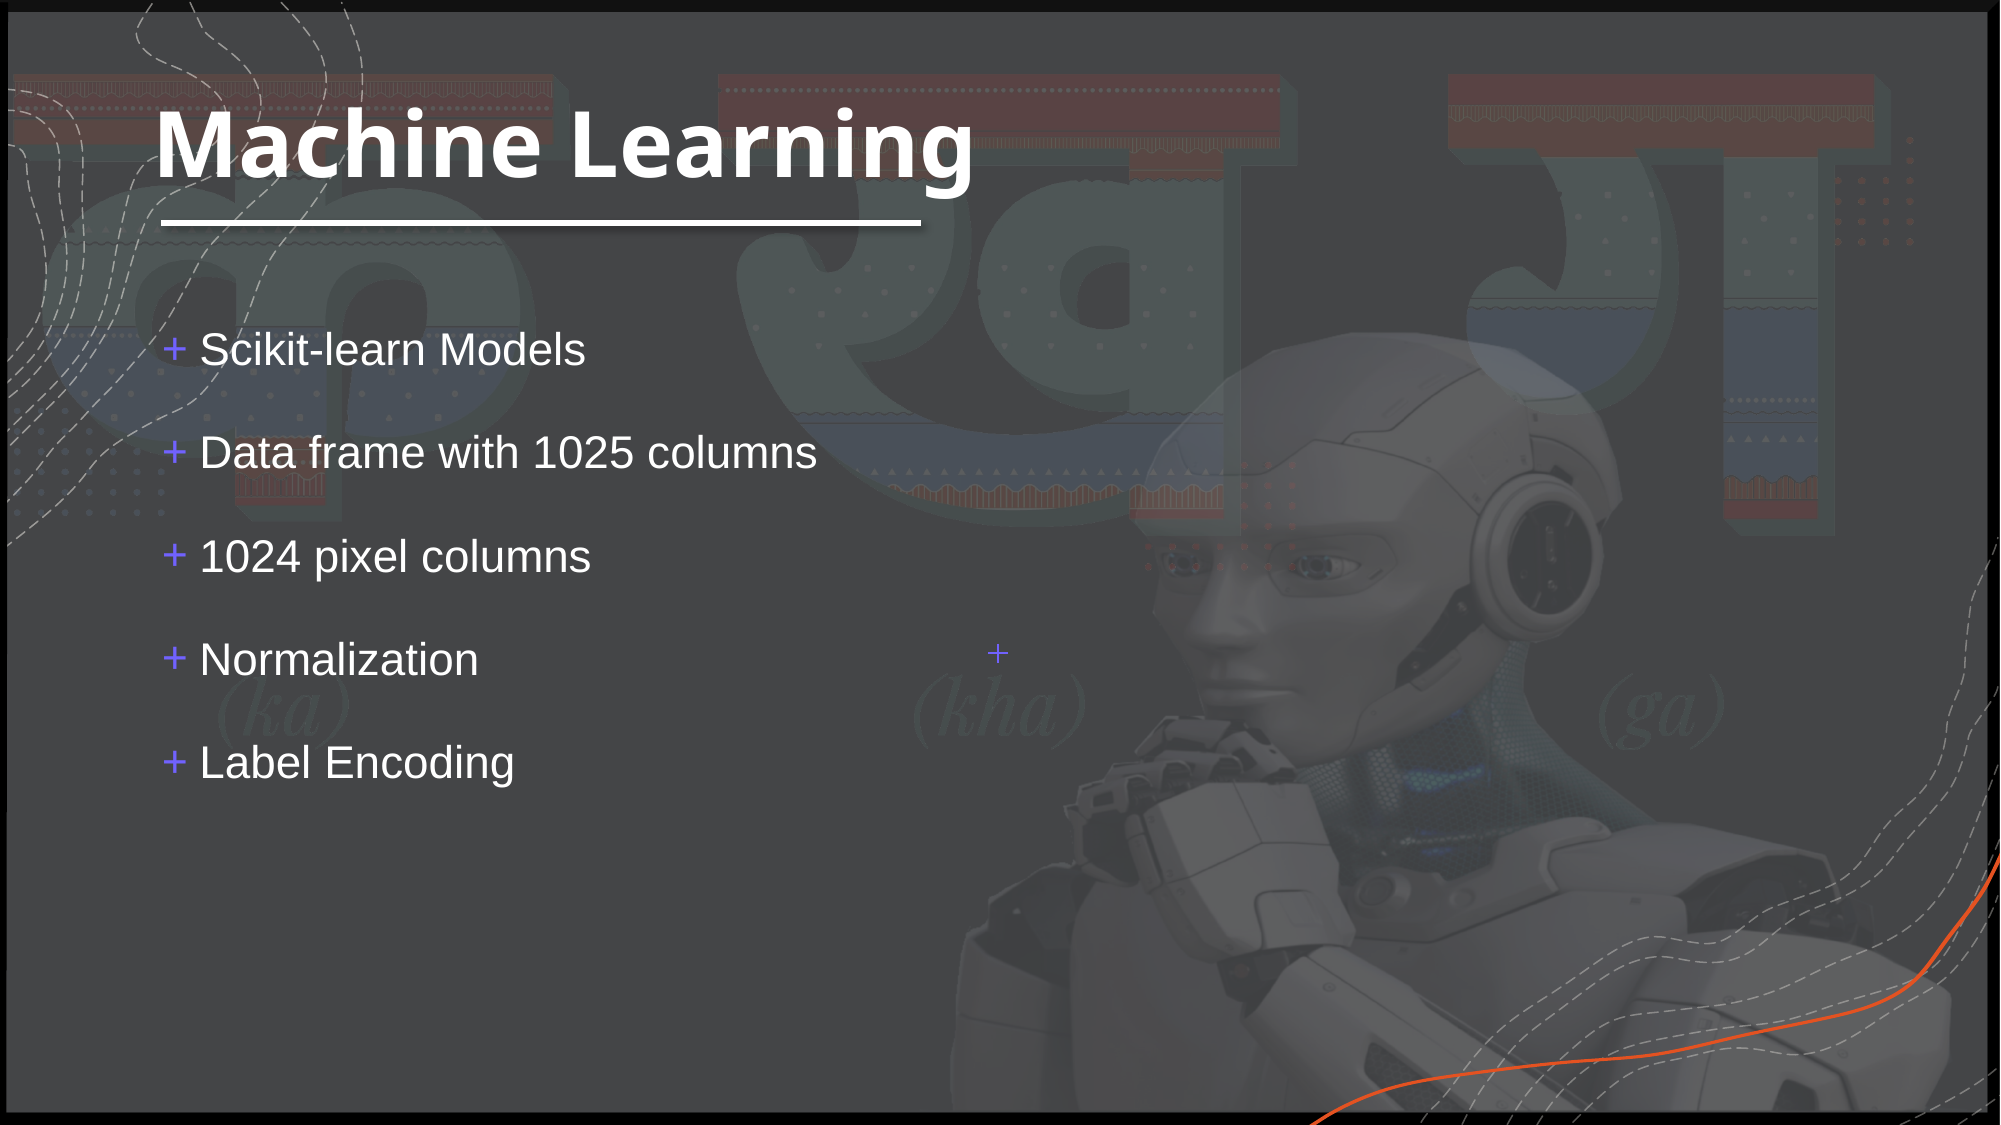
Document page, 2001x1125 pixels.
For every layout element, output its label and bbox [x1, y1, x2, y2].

text_box [987, 643, 1008, 664]
text_box [2, 2, 363, 549]
text_box [1309, 537, 2000, 1125]
picture [0, 0, 2000, 1125]
